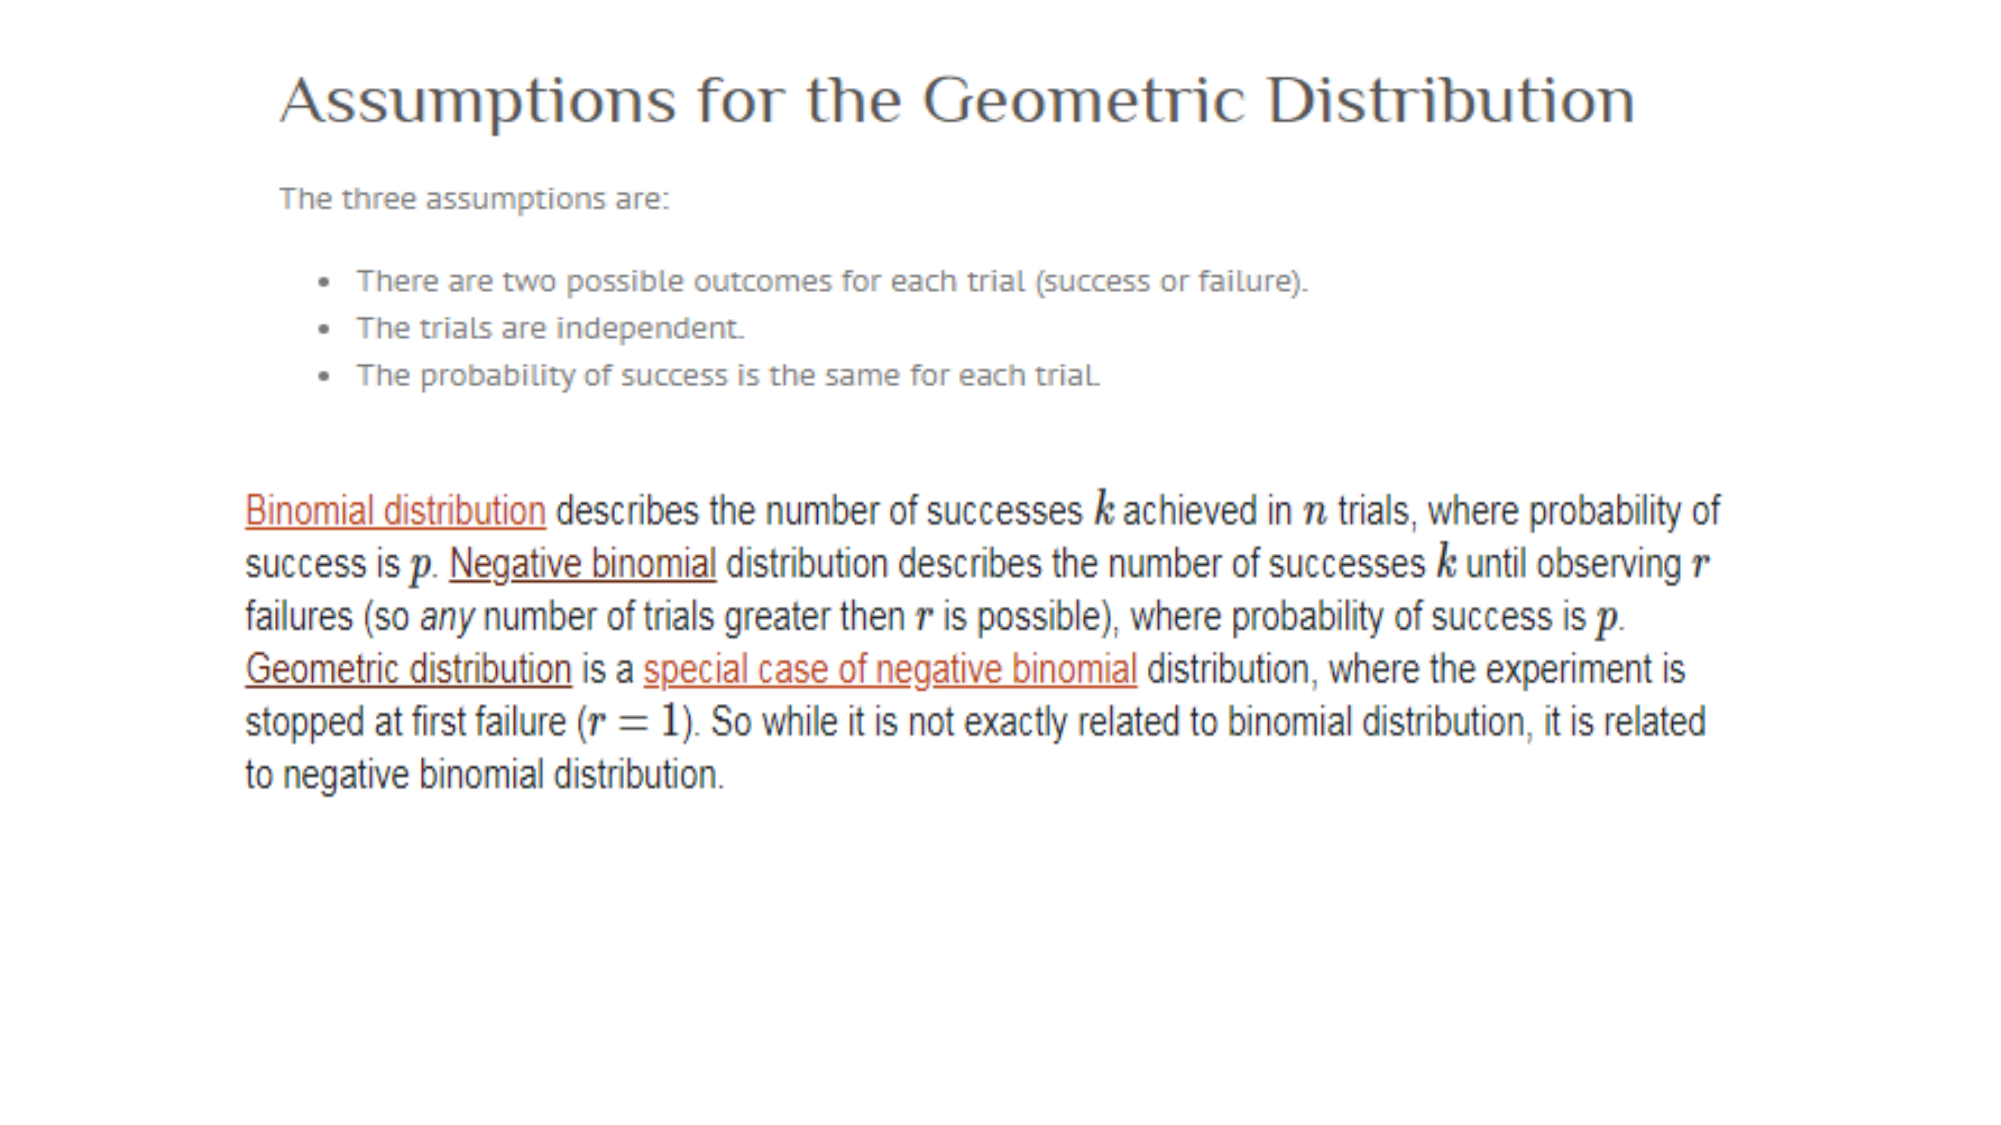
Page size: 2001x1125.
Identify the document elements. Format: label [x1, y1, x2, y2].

picture [270, 59, 1646, 405]
picture [238, 467, 1737, 803]
